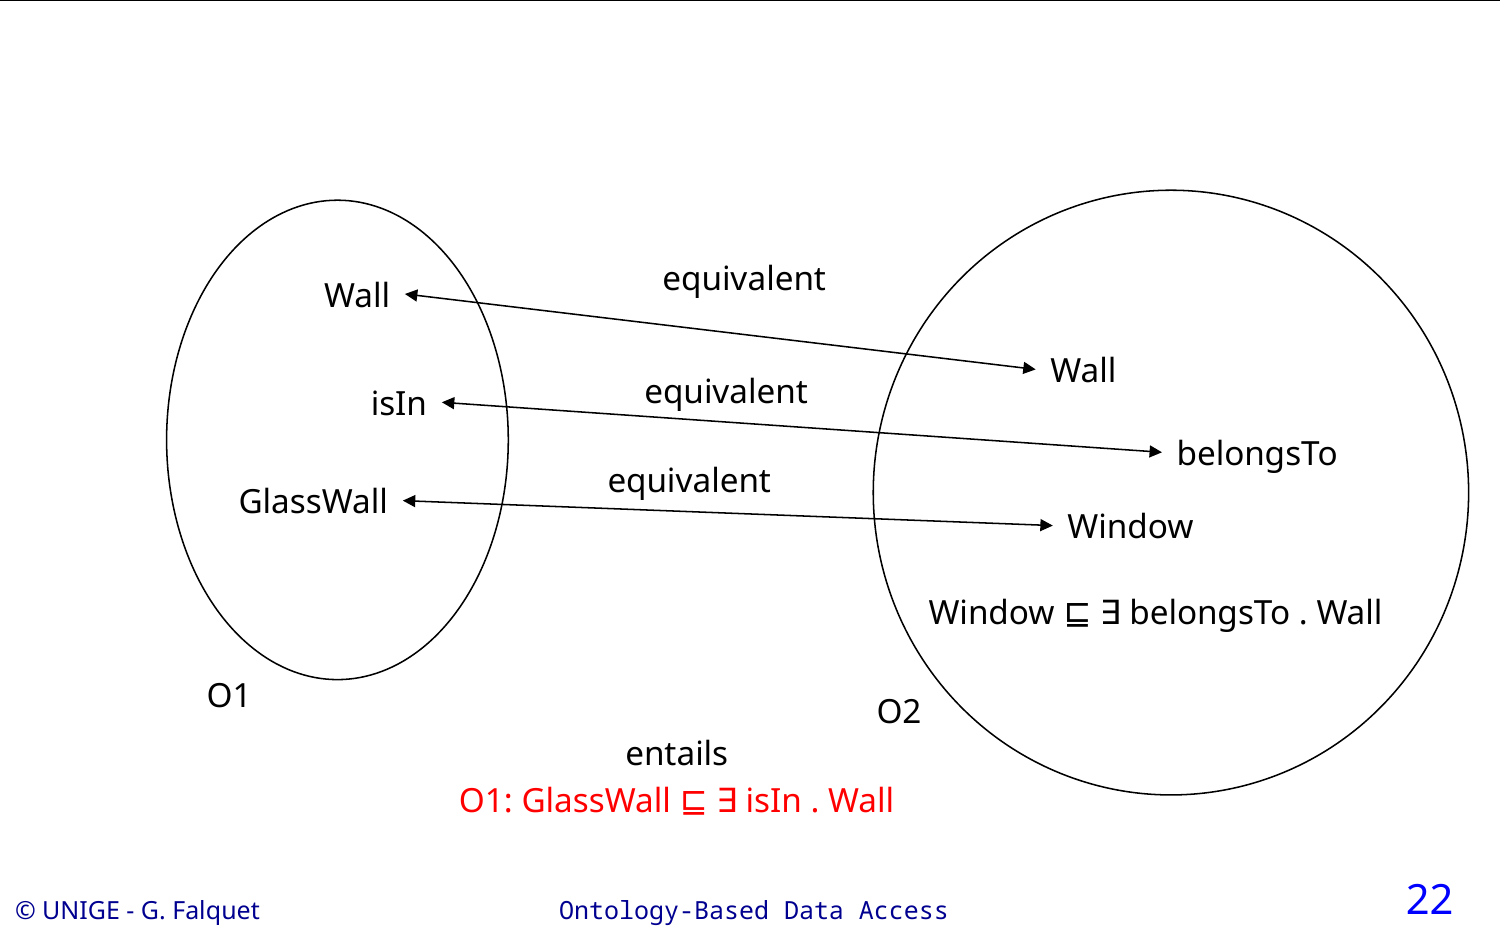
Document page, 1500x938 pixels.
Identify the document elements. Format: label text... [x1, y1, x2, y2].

slide_number 22 [1131, 867, 1469, 938]
text_box equivalent [629, 378, 823, 401]
text_box [873, 190, 1469, 795]
text_box O1 [191, 666, 267, 722]
text_box isIn [356, 374, 442, 430]
footer Ontology-Based Data Access [495, 885, 1013, 933]
text_box O2 [861, 683, 937, 738]
slide_number © UNIGE - G. Falquet [0, 892, 488, 933]
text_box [404, 294, 1037, 371]
text_box equivalent [647, 250, 842, 292]
text_box [166, 200, 508, 680]
text_box entails O1: GlassWall ⊑ ∃ isIn . Wall [444, 724, 910, 827]
text_box equivalent [592, 460, 787, 499]
text_box belongsTo [1161, 424, 1353, 480]
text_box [437, 402, 1171, 453]
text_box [396, 500, 1059, 527]
